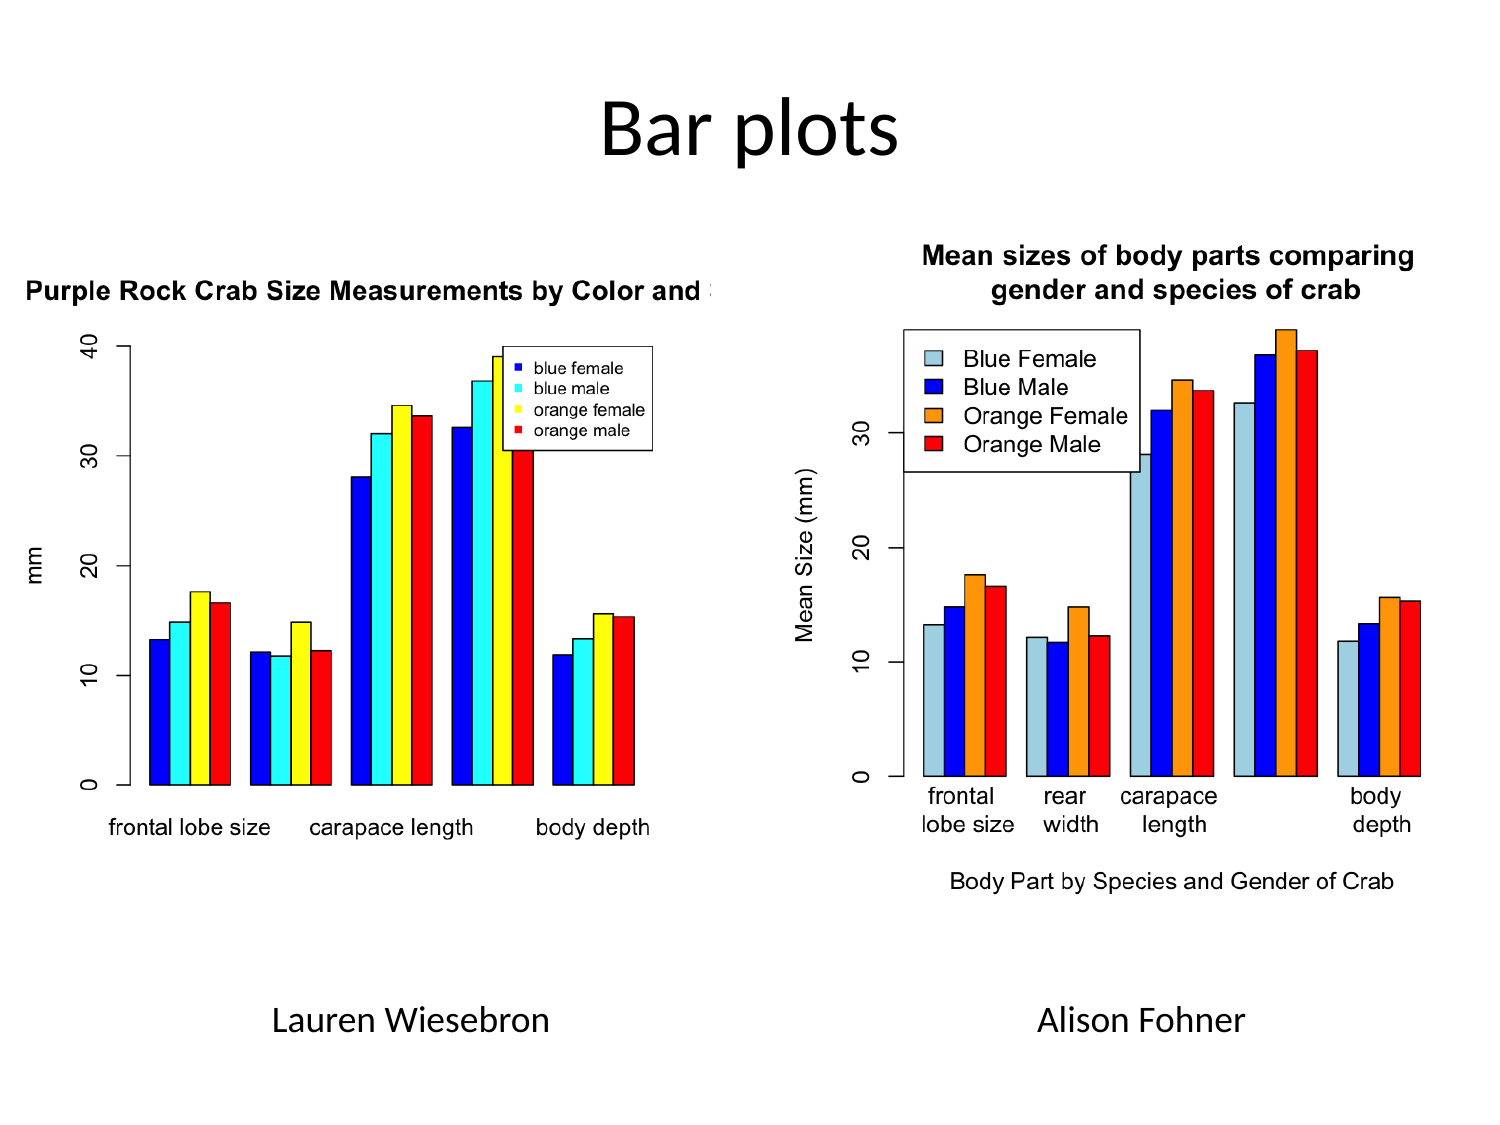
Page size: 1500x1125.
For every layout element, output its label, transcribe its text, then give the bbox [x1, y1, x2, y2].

title Bar plots [75, 45, 1425, 200]
picture [786, 212, 1500, 927]
picture [16, 232, 711, 927]
text_box Alison Fohner [1022, 987, 1262, 1093]
text_box Lauren Wiesebron [257, 987, 566, 1048]
